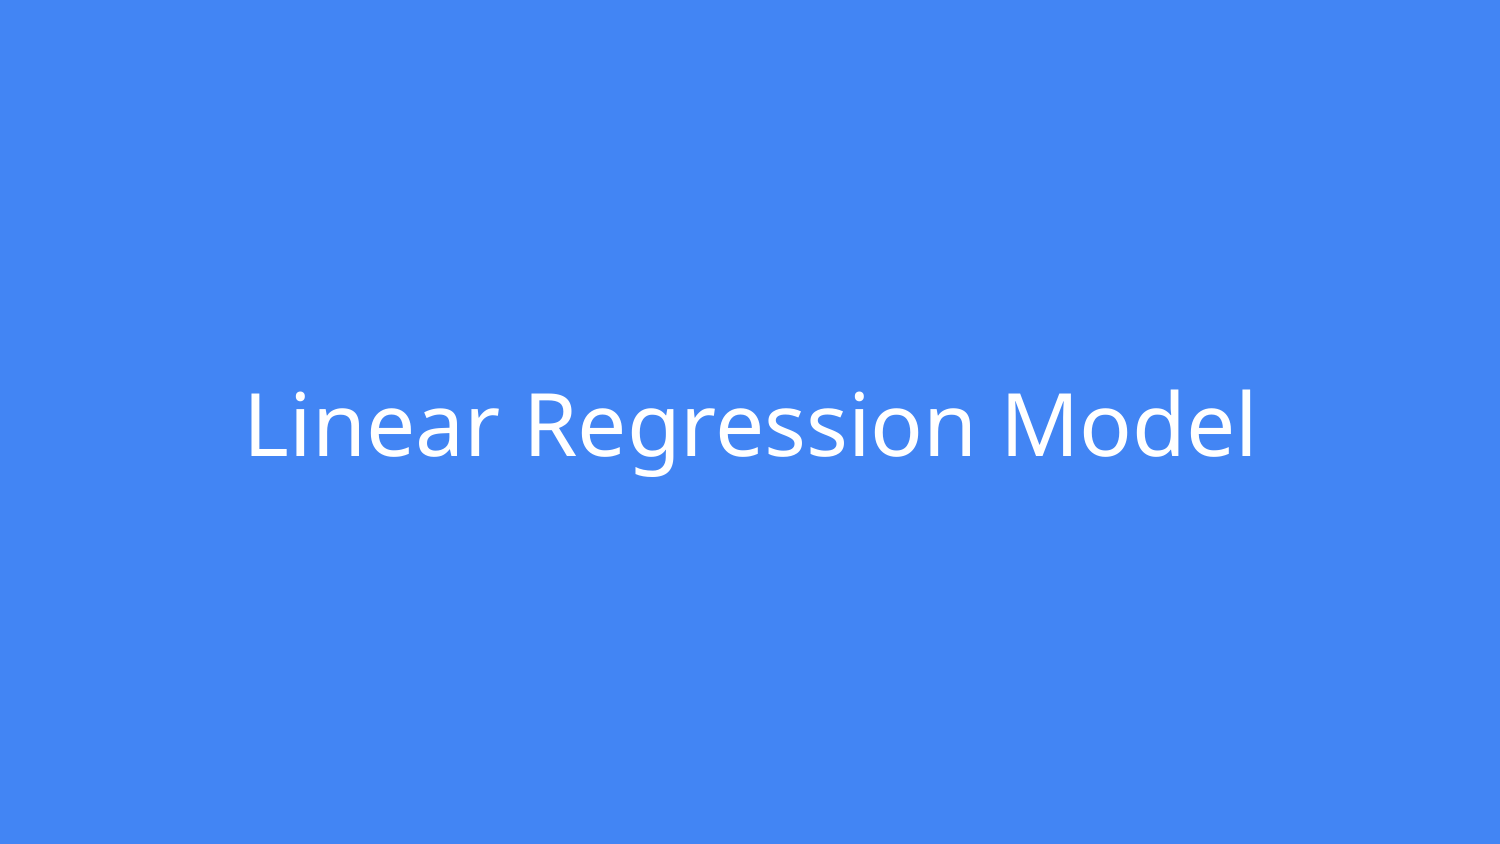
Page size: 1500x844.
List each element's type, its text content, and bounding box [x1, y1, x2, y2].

title Linear Regression Model [228, 338, 1500, 505]
